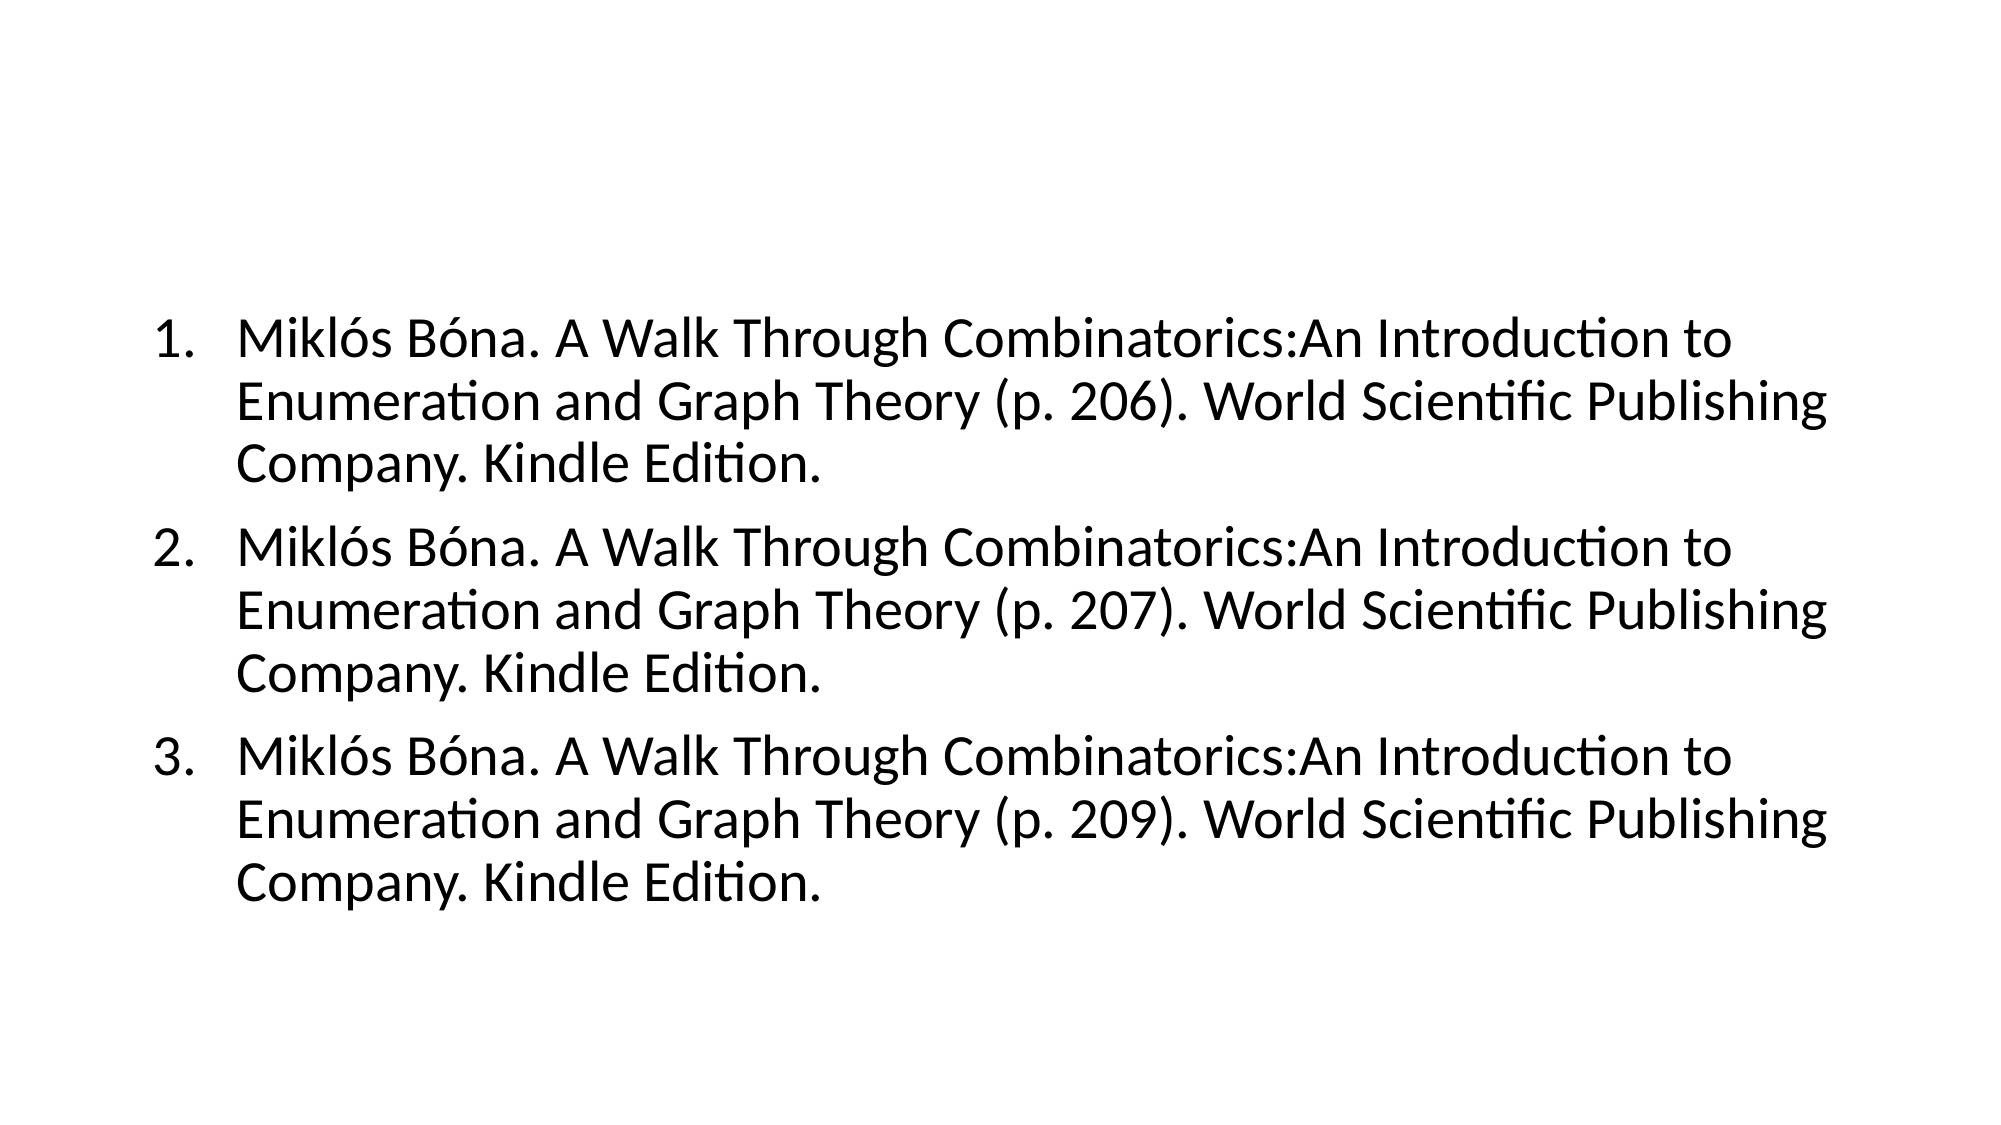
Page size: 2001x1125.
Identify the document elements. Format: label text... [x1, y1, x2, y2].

list Miklós Bóna. A Walk Through Combinatorics:An Introduction to Enumeration and Graph Theory (p. 206). World Scientific Publishing Company. Kindle Edition. Miklós Bóna. A Walk Through Combinatorics:An Introduction to Enumeration and Graph Theory (p. 207). World Scientific Publishing Company. Kindle Edition. Miklós Bóna. A Walk Through Combinatorics:An Introduction to Enumeration and Graph Theory (p. 209). World Scientific Publishing Company. Kindle Edition. [137, 299, 1863, 1014]
